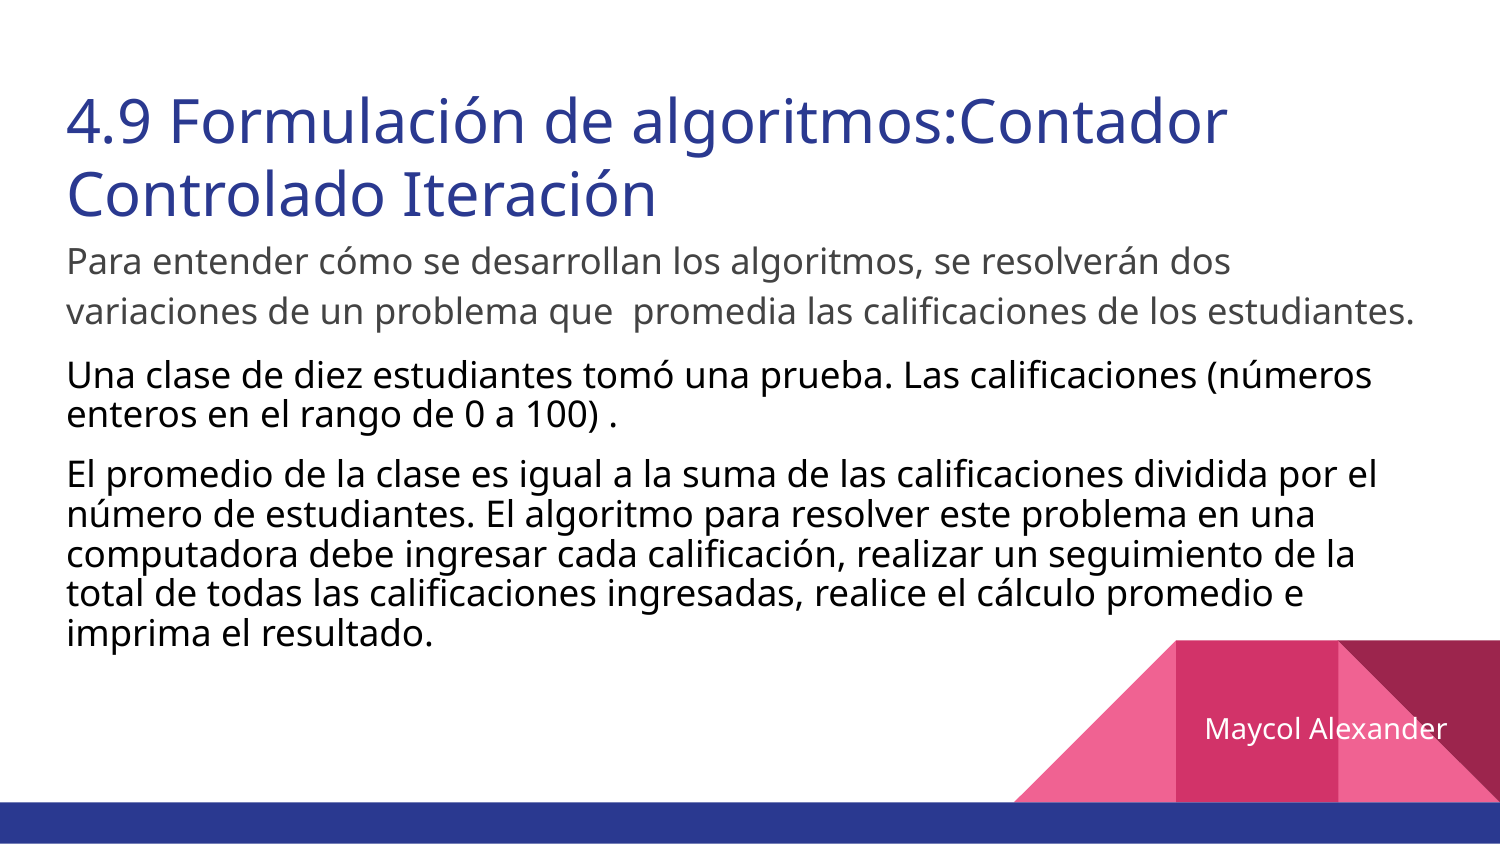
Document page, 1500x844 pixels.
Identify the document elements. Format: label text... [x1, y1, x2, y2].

list Para entender cómo se desarrollan los algoritmos, se resolverán dos variaciones de un problema que promedia las calificaciones de los estudiantes. Una clase de diez estudiantes tomó una prueba. Las calificaciones (números enteros en el rango de 0 a 100) . El promedio de la clase es igual a la suma de las calificaciones dividida por el número de estudiantes. El algoritmo para resolver este problema en una computadora debe ingresar cada calificación, realizar un seguimiento de la total de todas las calificaciones ingresadas, realice el cálculo promedio e imprima el resultado. [51, 217, 1449, 709]
text_box Maycol Alexander [1189, 695, 1487, 761]
title 4.9 Formulación de algoritmos:Contador Controlado Iteración [51, 67, 1449, 217]
